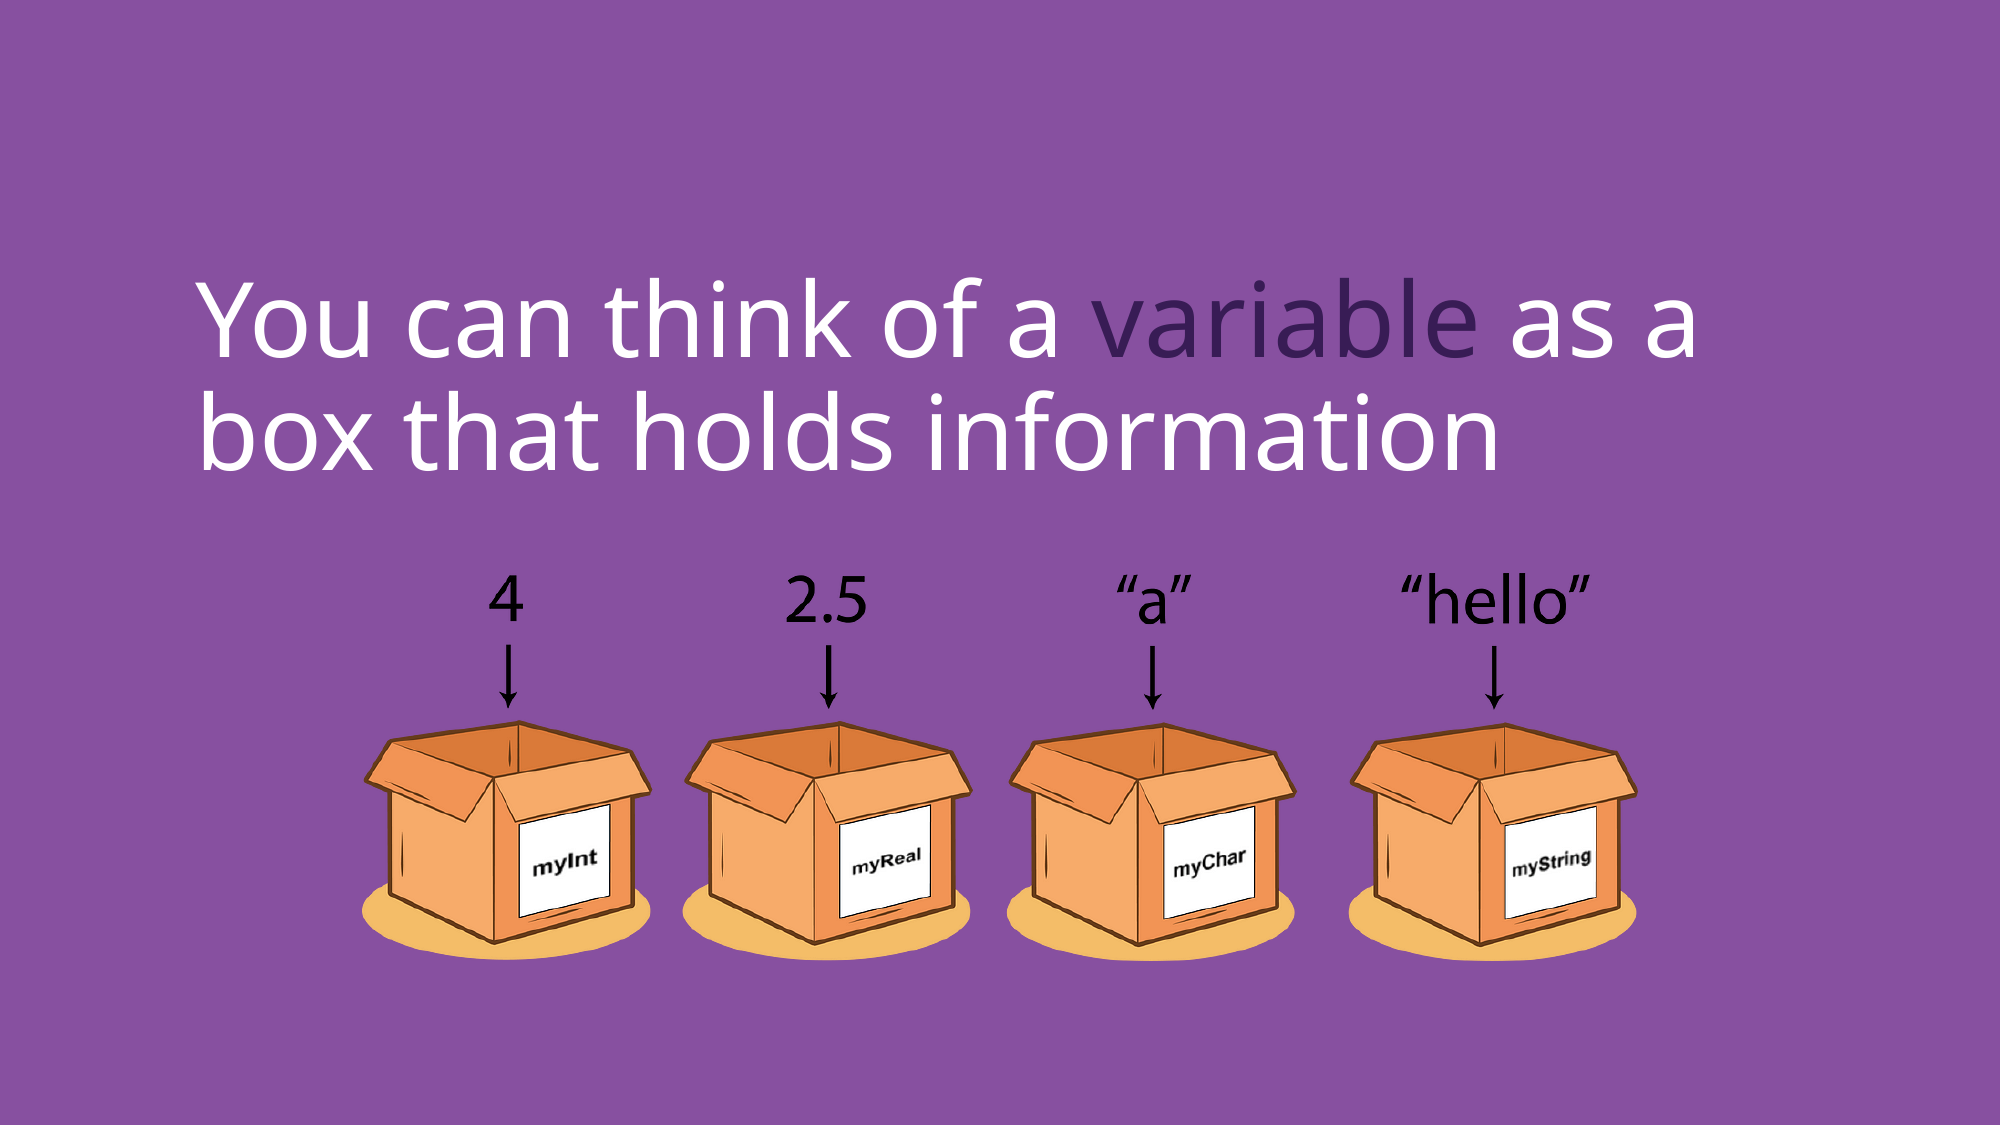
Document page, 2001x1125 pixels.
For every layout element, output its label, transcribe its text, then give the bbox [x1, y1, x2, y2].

picture [362, 562, 1638, 961]
list You can think of a variable as a box that holds information [180, 0, 1820, 813]
